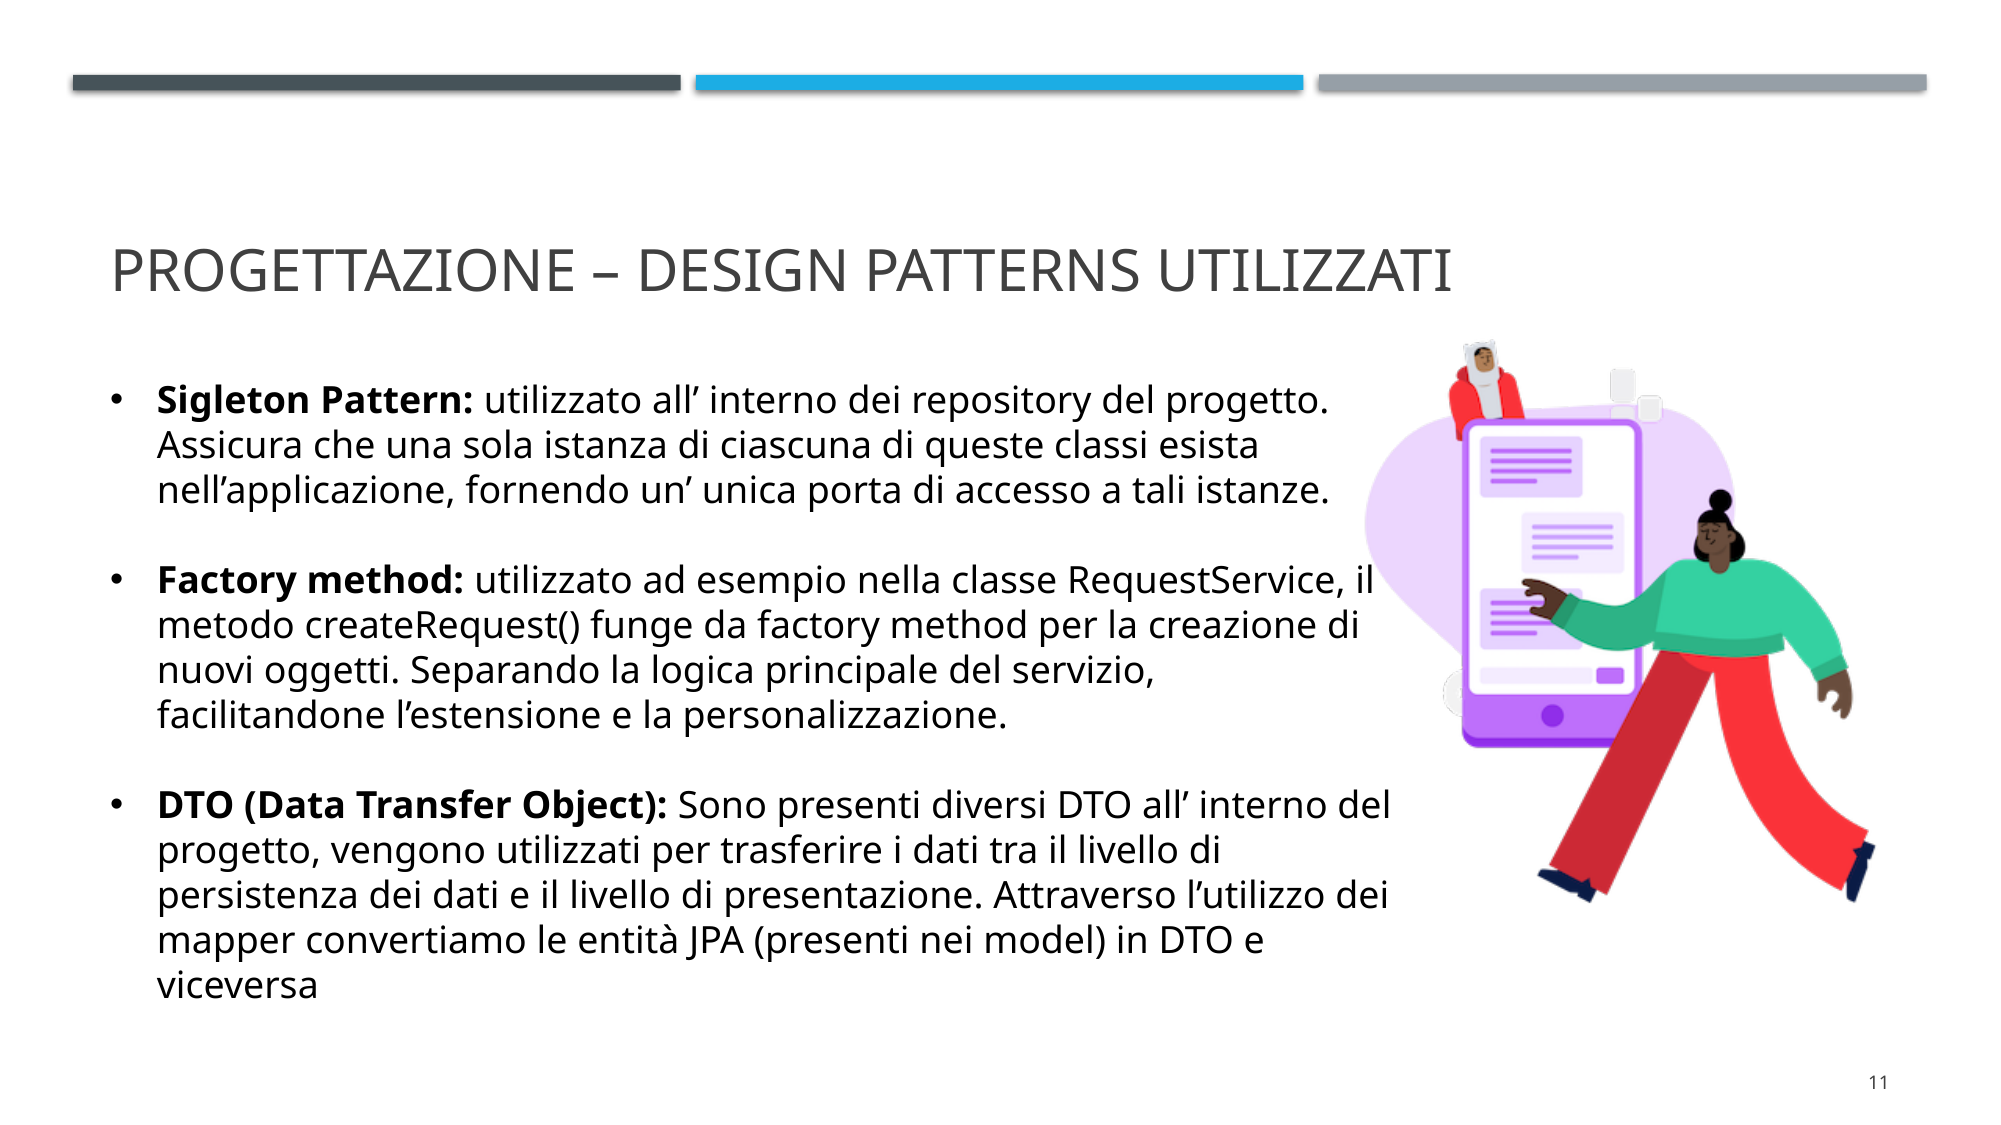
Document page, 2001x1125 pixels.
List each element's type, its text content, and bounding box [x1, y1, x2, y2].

title Progettazione – Design Patterns Utilizzati [95, 115, 1905, 311]
slide_number 11 [1732, 1053, 1905, 1114]
text_box Sigleton Pattern: utilizzato all’ interno dei repository del progetto. Assicura che una sola istanza di ciascuna di queste classi esista nell’applicazione, fornendo un’ unica porta di accesso a tali istanze. Factory method: utilizzato ad esempio nella classe RequestService, il metodo createRequest() funge da factory method per la creazione di nuovi oggetti. Separando la logica principale del servizio, facilitandone l’estensione e la personalizzazione. DTO (Data Transfer Object): Sono presenti diversi DTO all’ interno del progetto, vengono utilizzati per trasferire i dati tra il livello di persistenza dei dati e il livello di presentazione. Attraverso l’utilizzo dei mapper convertiamo le entità JPA (presenti nei model) in DTO e viceversa [95, 368, 1408, 1125]
picture [1333, 309, 1906, 936]
